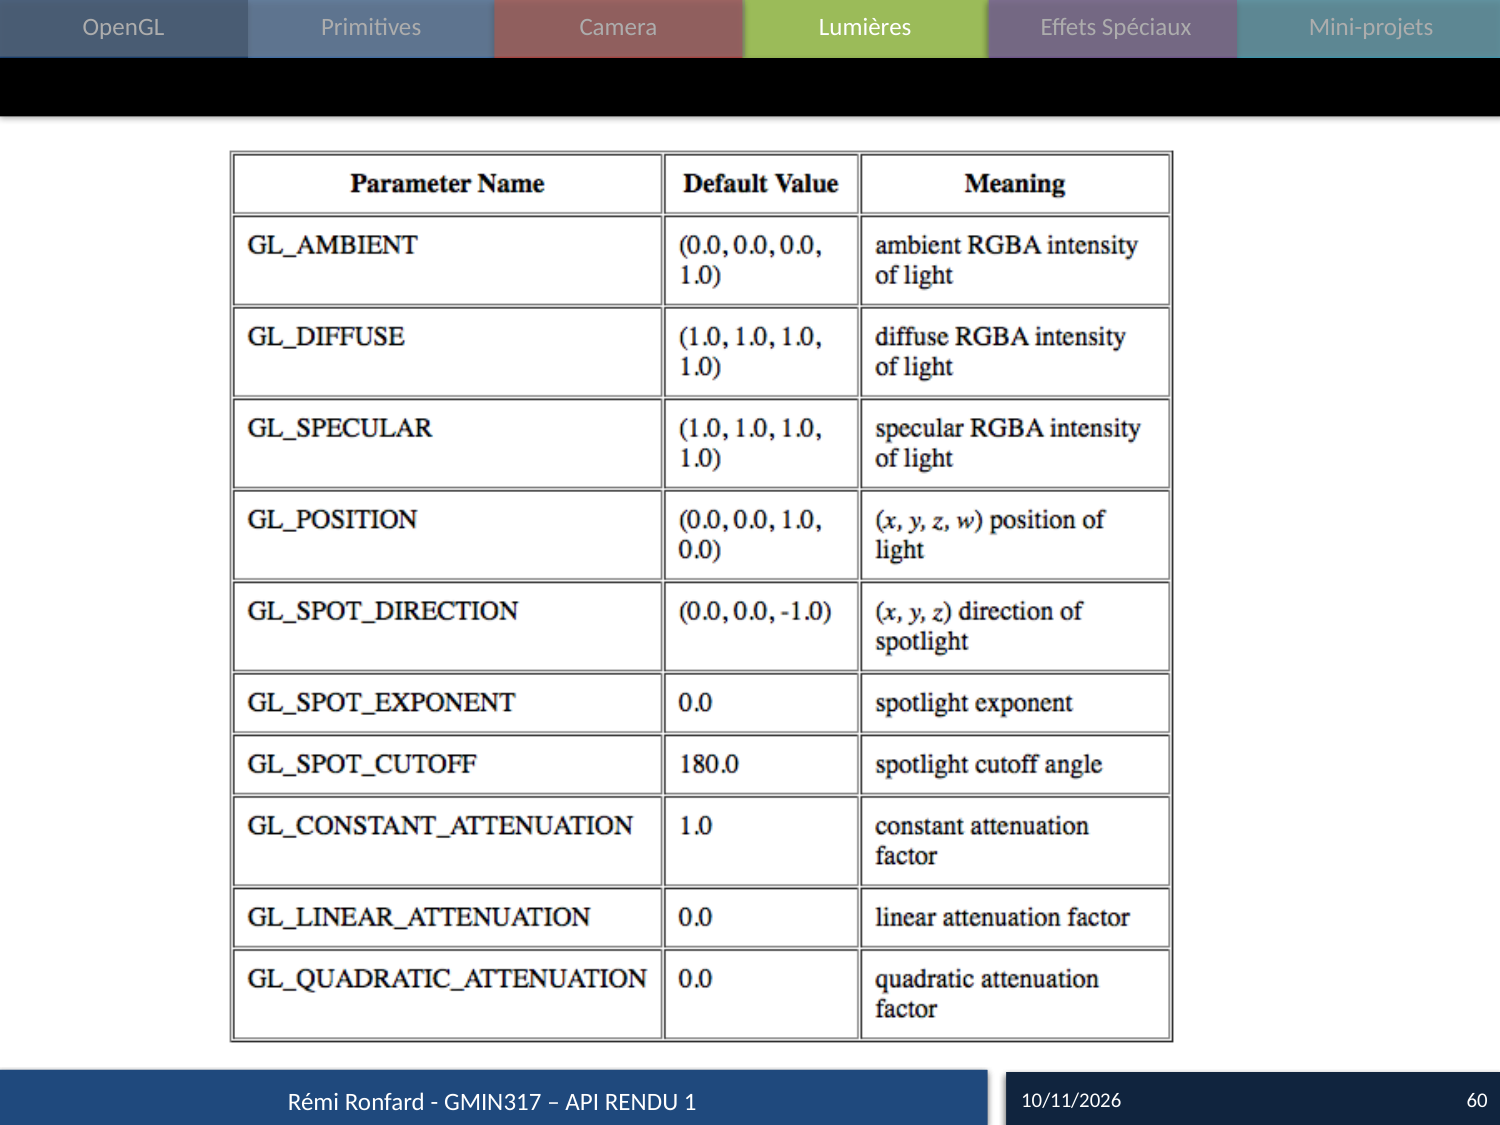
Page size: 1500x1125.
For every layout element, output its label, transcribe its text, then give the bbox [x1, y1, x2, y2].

picture [220, 134, 1207, 1046]
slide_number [1006, 1070, 1153, 1125]
slide_number 60 [1153, 1071, 1500, 1125]
footer Rémi Ronfard - GMIN317 – API RENDU 1 [0, 1072, 988, 1125]
